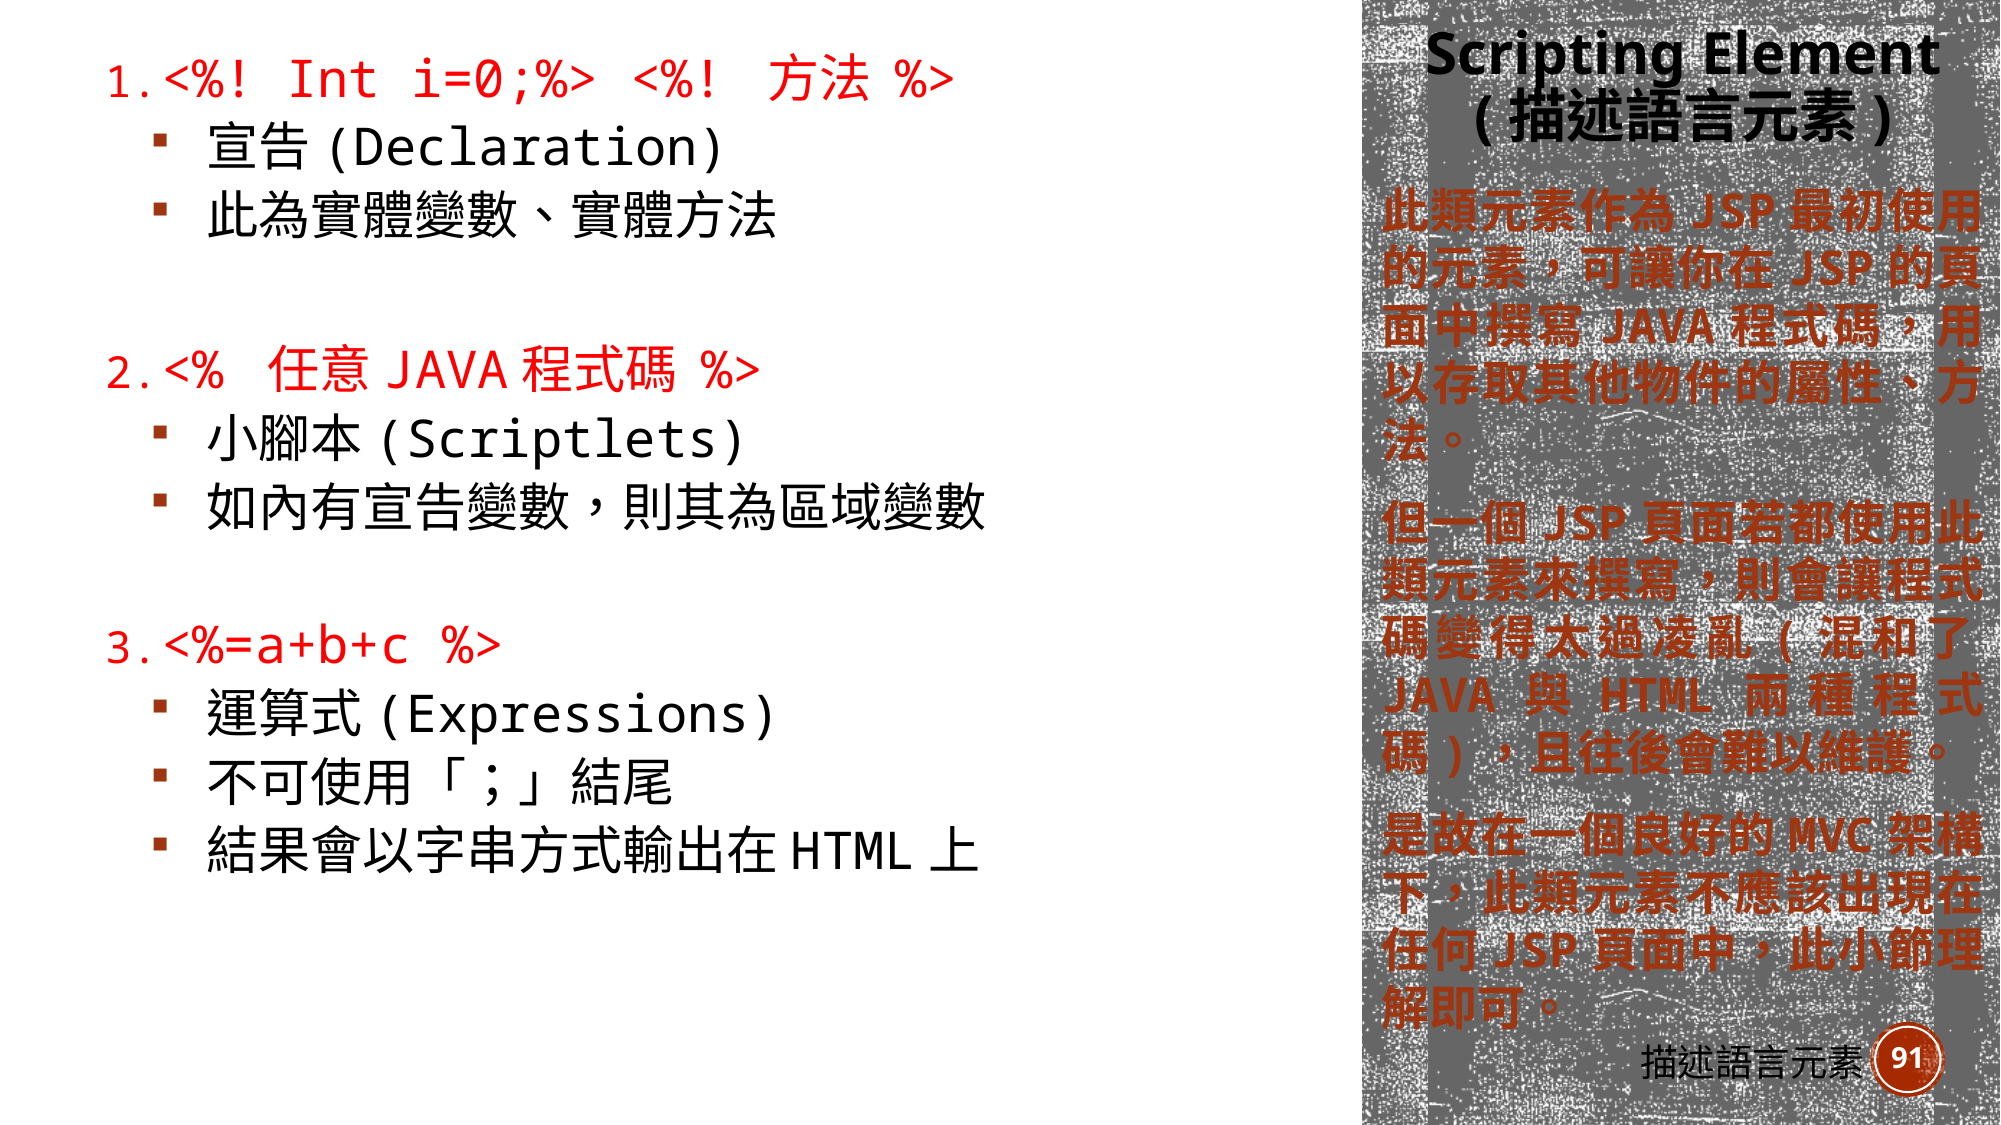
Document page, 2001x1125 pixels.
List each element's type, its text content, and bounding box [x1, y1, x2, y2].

text_box [1367, 158, 2000, 172]
text_box Scripting Element (描述語言元素) [1366, 16, 2000, 158]
list <%! Int i=0;%> <%! 方法 %> 宣告(Declaration) 此為實體變數、實體方法 <% 任意JAVA程式碼 %> 小腳本(Scriptlets) 如內有宣告變數，則其為區域變數 <%=a+b+c %> 運算式(Expressions) 不可使用「；」結尾 結果會以字串方式輸出在HTML上 [0, 44, 1367, 1125]
list 此類元素作為JSP最初使用的元素，可讓你在JSP的頁面中撰寫JAVA程式碼，用以存取其他物件的屬性、方法。 但一個JSP頁面若都使用此類元素來撰寫，則會讓程式碼變得太過凌亂(混和了JAVA與HTML兩種程式碼)，且往後會難以維護。 是故在一個良好的MVC架構下，此類元素不應該出現在任何JSP頁面中，此小節理解即可。 [1367, 172, 2000, 1125]
text_box [1362, 0, 2000, 44]
text_box 描述語言元素 [1618, 1031, 1888, 1092]
slide_number 91 [1855, 1028, 1961, 1089]
